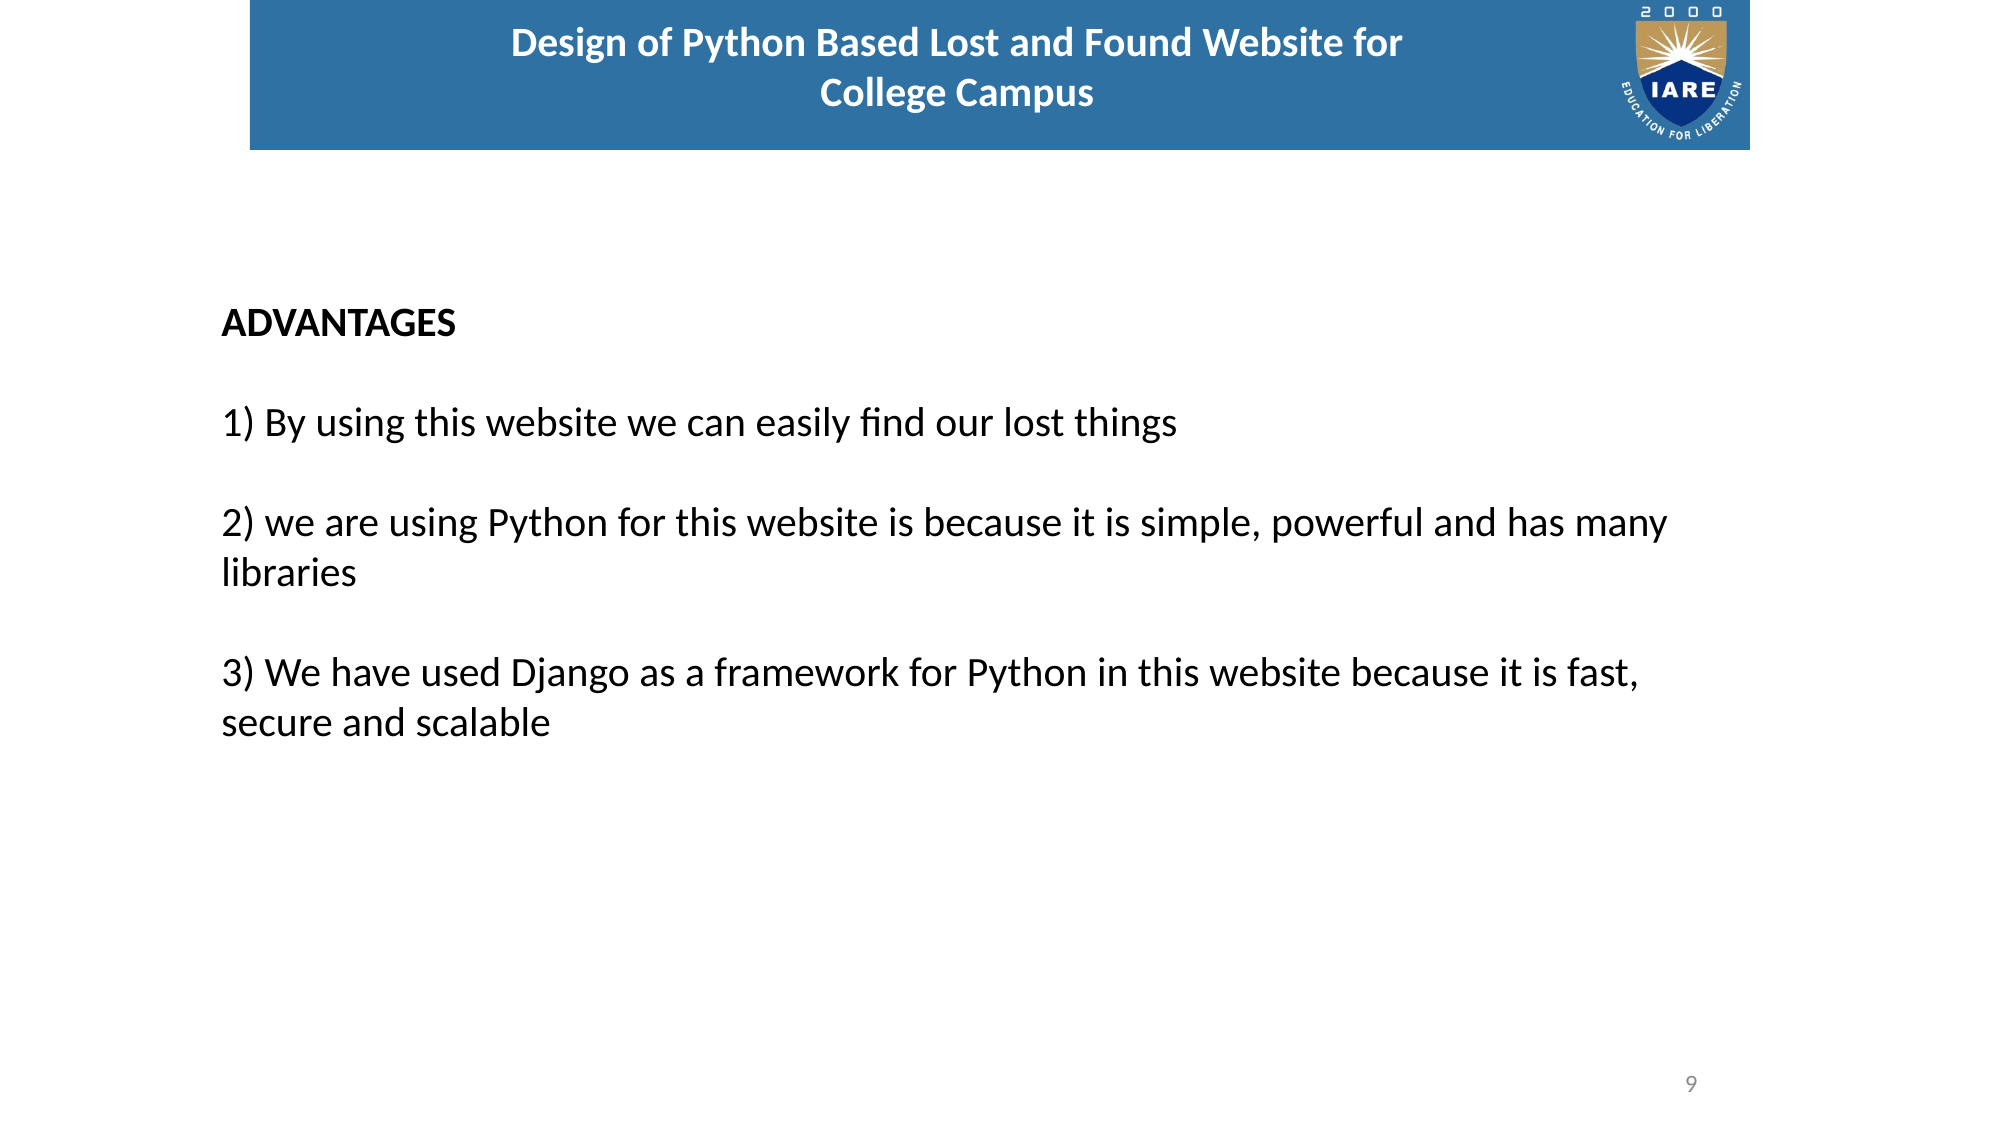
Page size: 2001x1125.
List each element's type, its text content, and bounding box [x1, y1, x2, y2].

text_box [249, 0, 1751, 151]
picture [1612, 0, 1750, 148]
text_box ADVANTAGES 1) By using this website we can easily find our lost things 2) we are using Python for this website is because it is simple, powerful and has many libraries 3) We have used Django as a framework for Python in this website because it is fast, secure and scalable [206, 286, 1743, 752]
slide_number 9 [1587, 1052, 1713, 1113]
text_box [249, 39, 1588, 125]
text_box Design of Python Based Lost and Found Website for College Campus [457, 7, 1458, 123]
